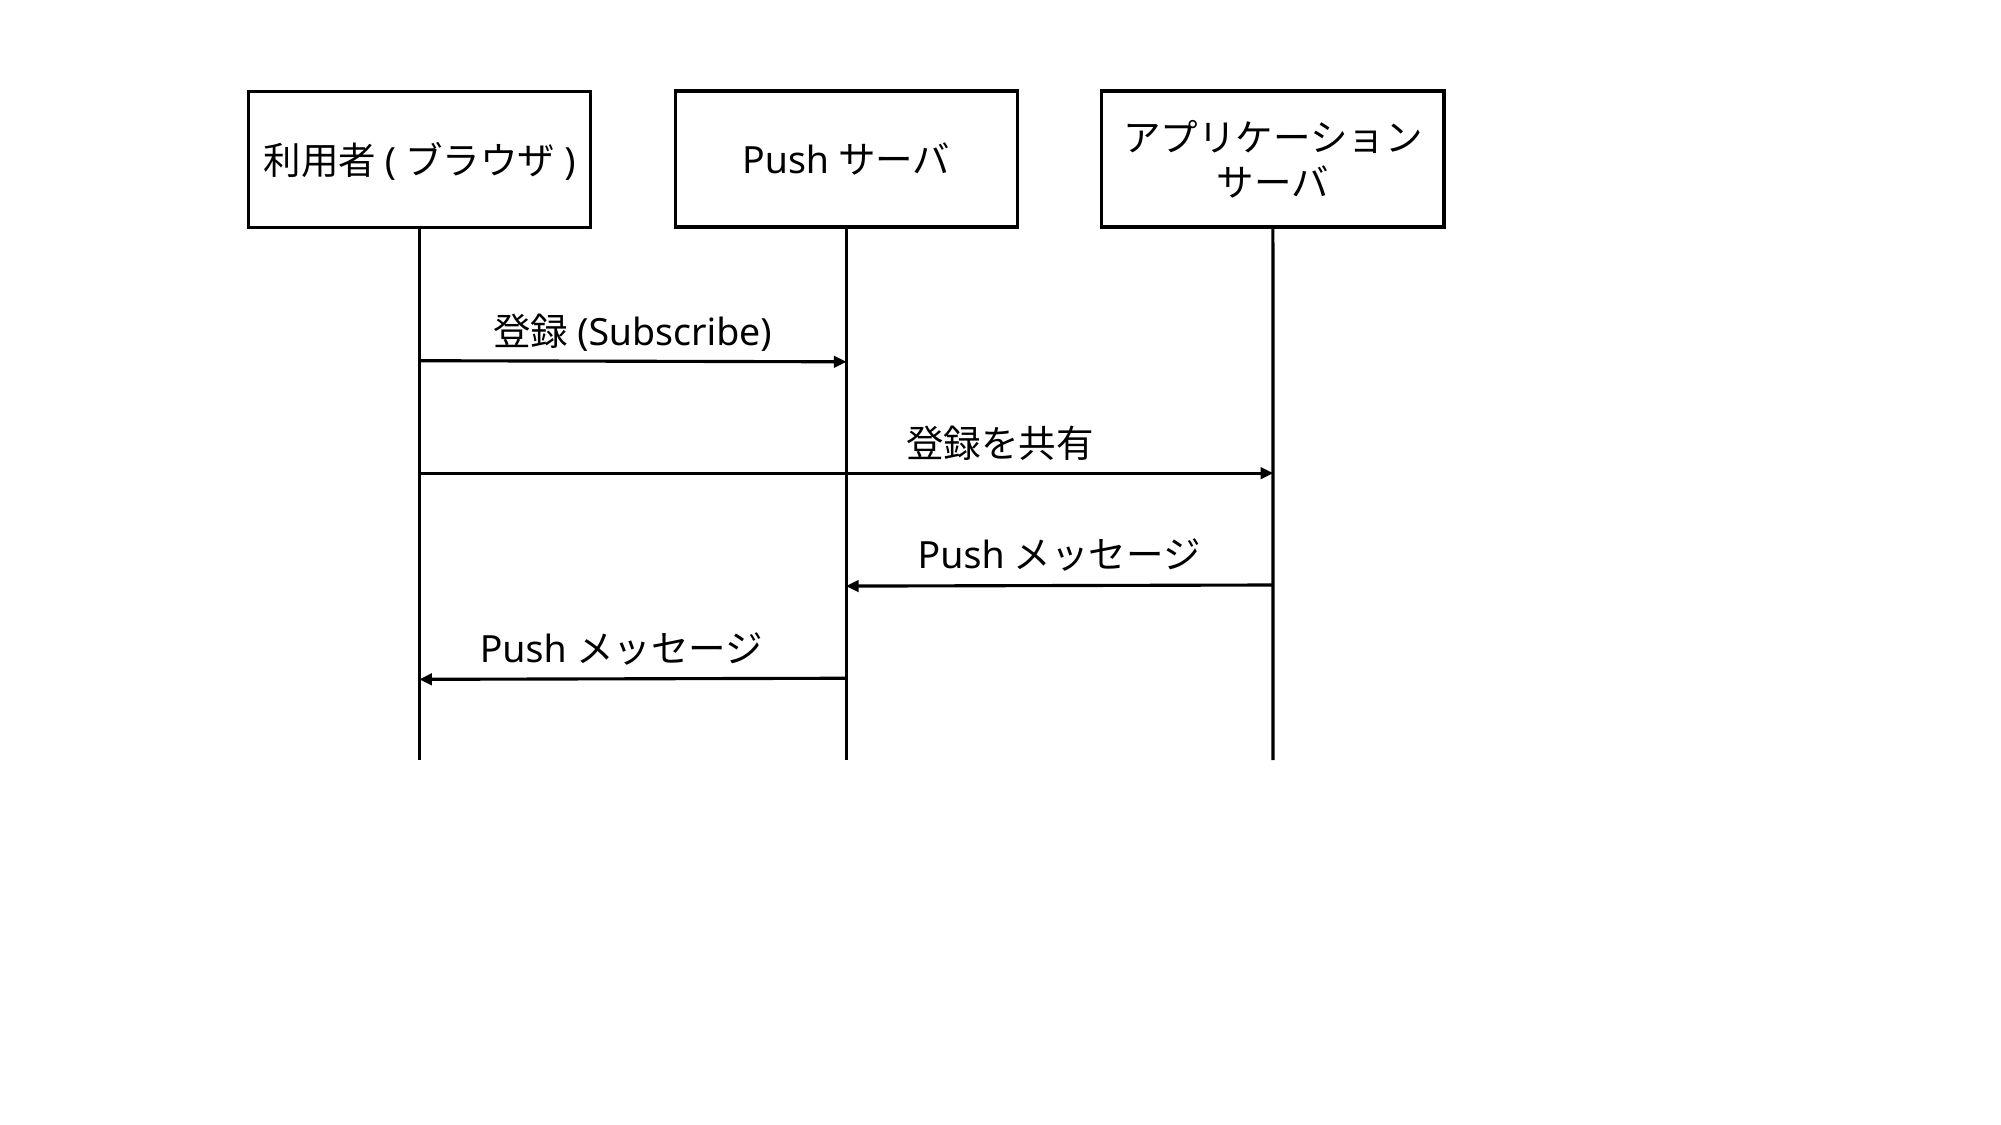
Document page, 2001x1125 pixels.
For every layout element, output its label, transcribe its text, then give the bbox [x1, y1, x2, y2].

text_box 登録(Subscribe) [478, 300, 788, 360]
text_box Pushサーバ [674, 90, 1018, 228]
text_box アプリケーションサーバ [1101, 90, 1445, 228]
text_box 登録を共有 [891, 412, 1109, 473]
text_box 利用者(ブラウザ) [247, 91, 592, 229]
text_box Pushメッセージ [903, 523, 1216, 584]
text_box Pushメッセージ [465, 617, 778, 678]
